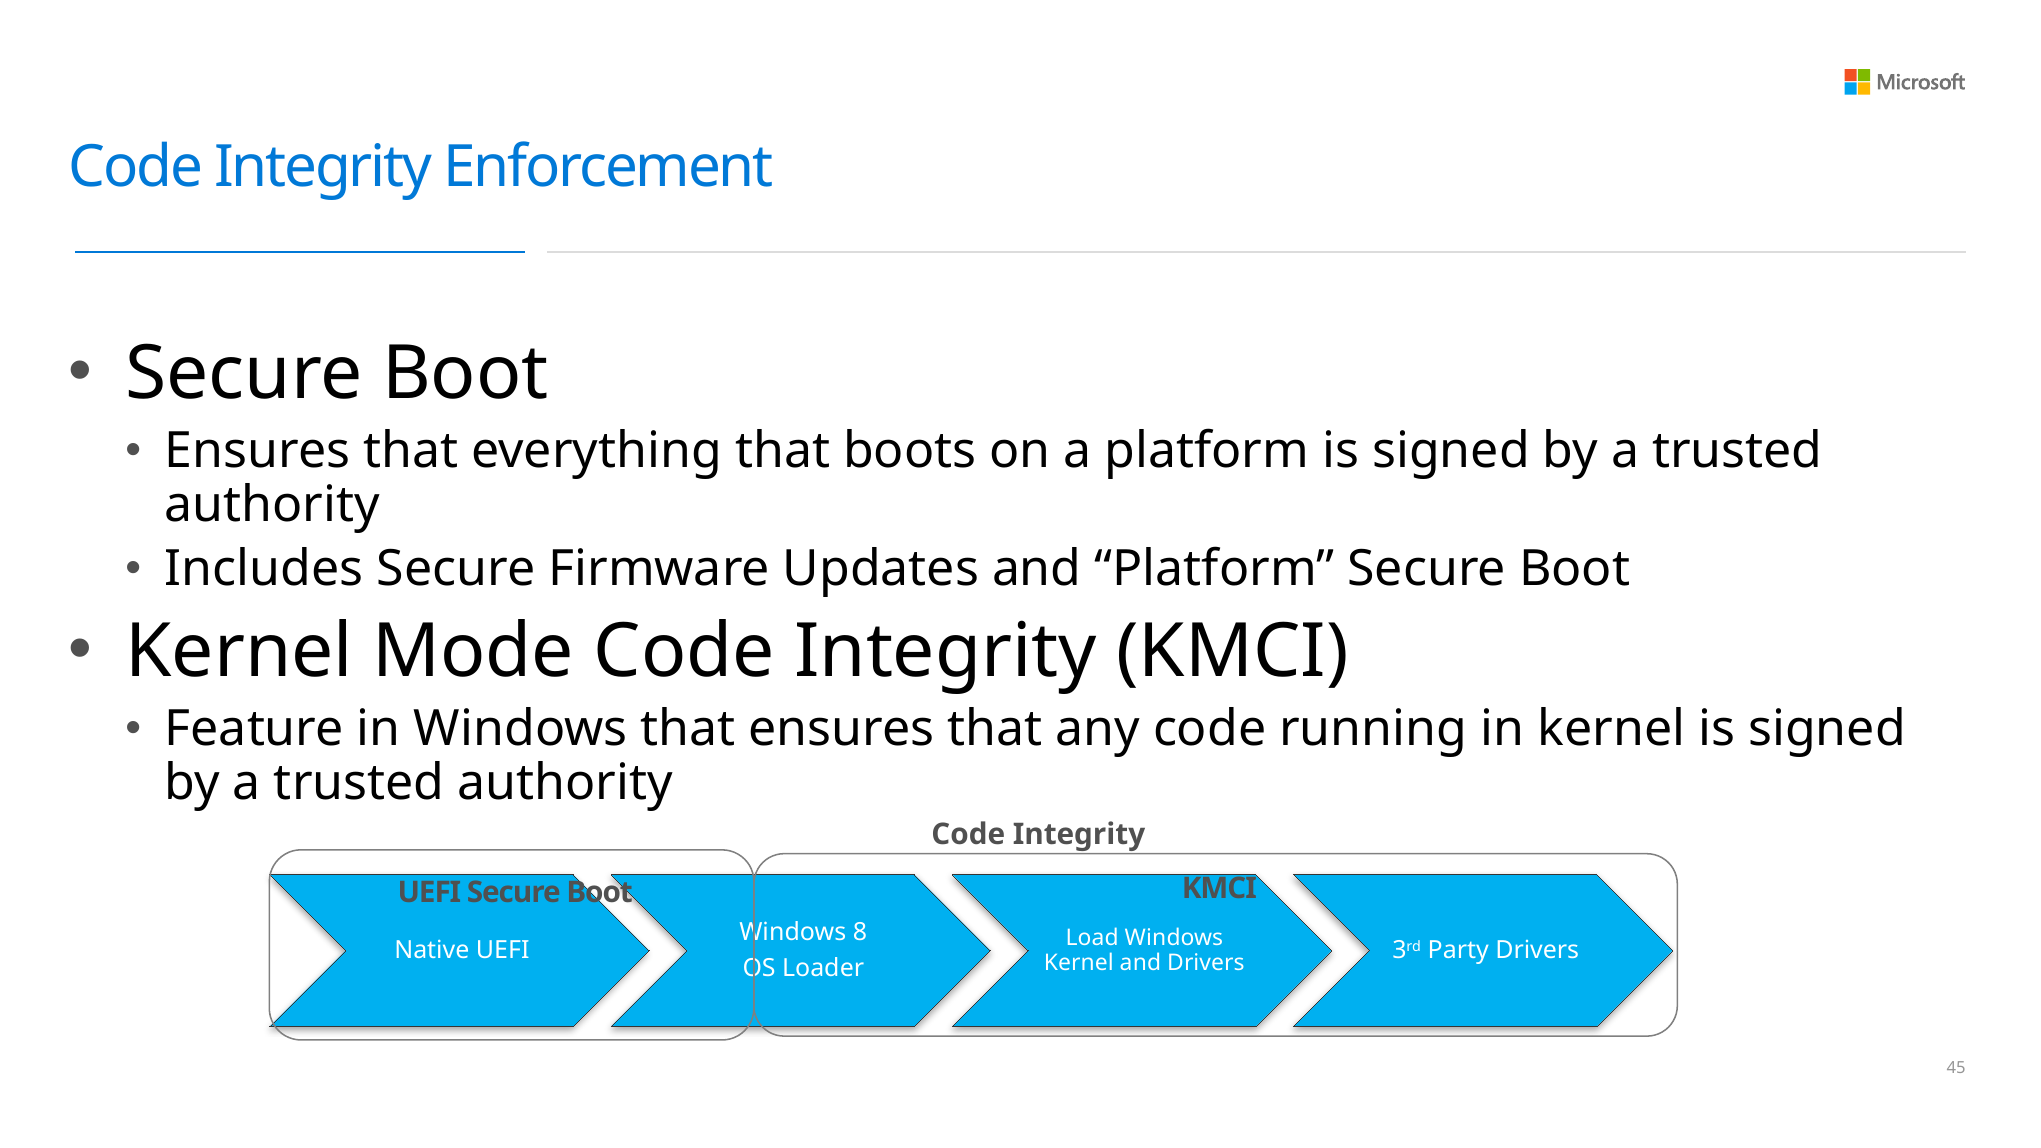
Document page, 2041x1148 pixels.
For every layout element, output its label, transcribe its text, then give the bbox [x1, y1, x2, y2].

text_box KMCI [1674, 868, 1679, 1022]
text_box Code Integrity [916, 807, 1161, 845]
list Secure Boot Ensures that everything that boots on a platform is signed by a trusted authority Includes Secure Firmware Updates and “Platform” Secure Boot Kernel Mode Code Integrity (KMCI) Feature in Windows that ensures that any code running in kernel is signed by a trusted authority [45, 318, 1968, 786]
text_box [269, 845, 1674, 1056]
slide_number 44 [1904, 1058, 1966, 1077]
title Code Integrity Enforcement [45, 123, 1996, 199]
